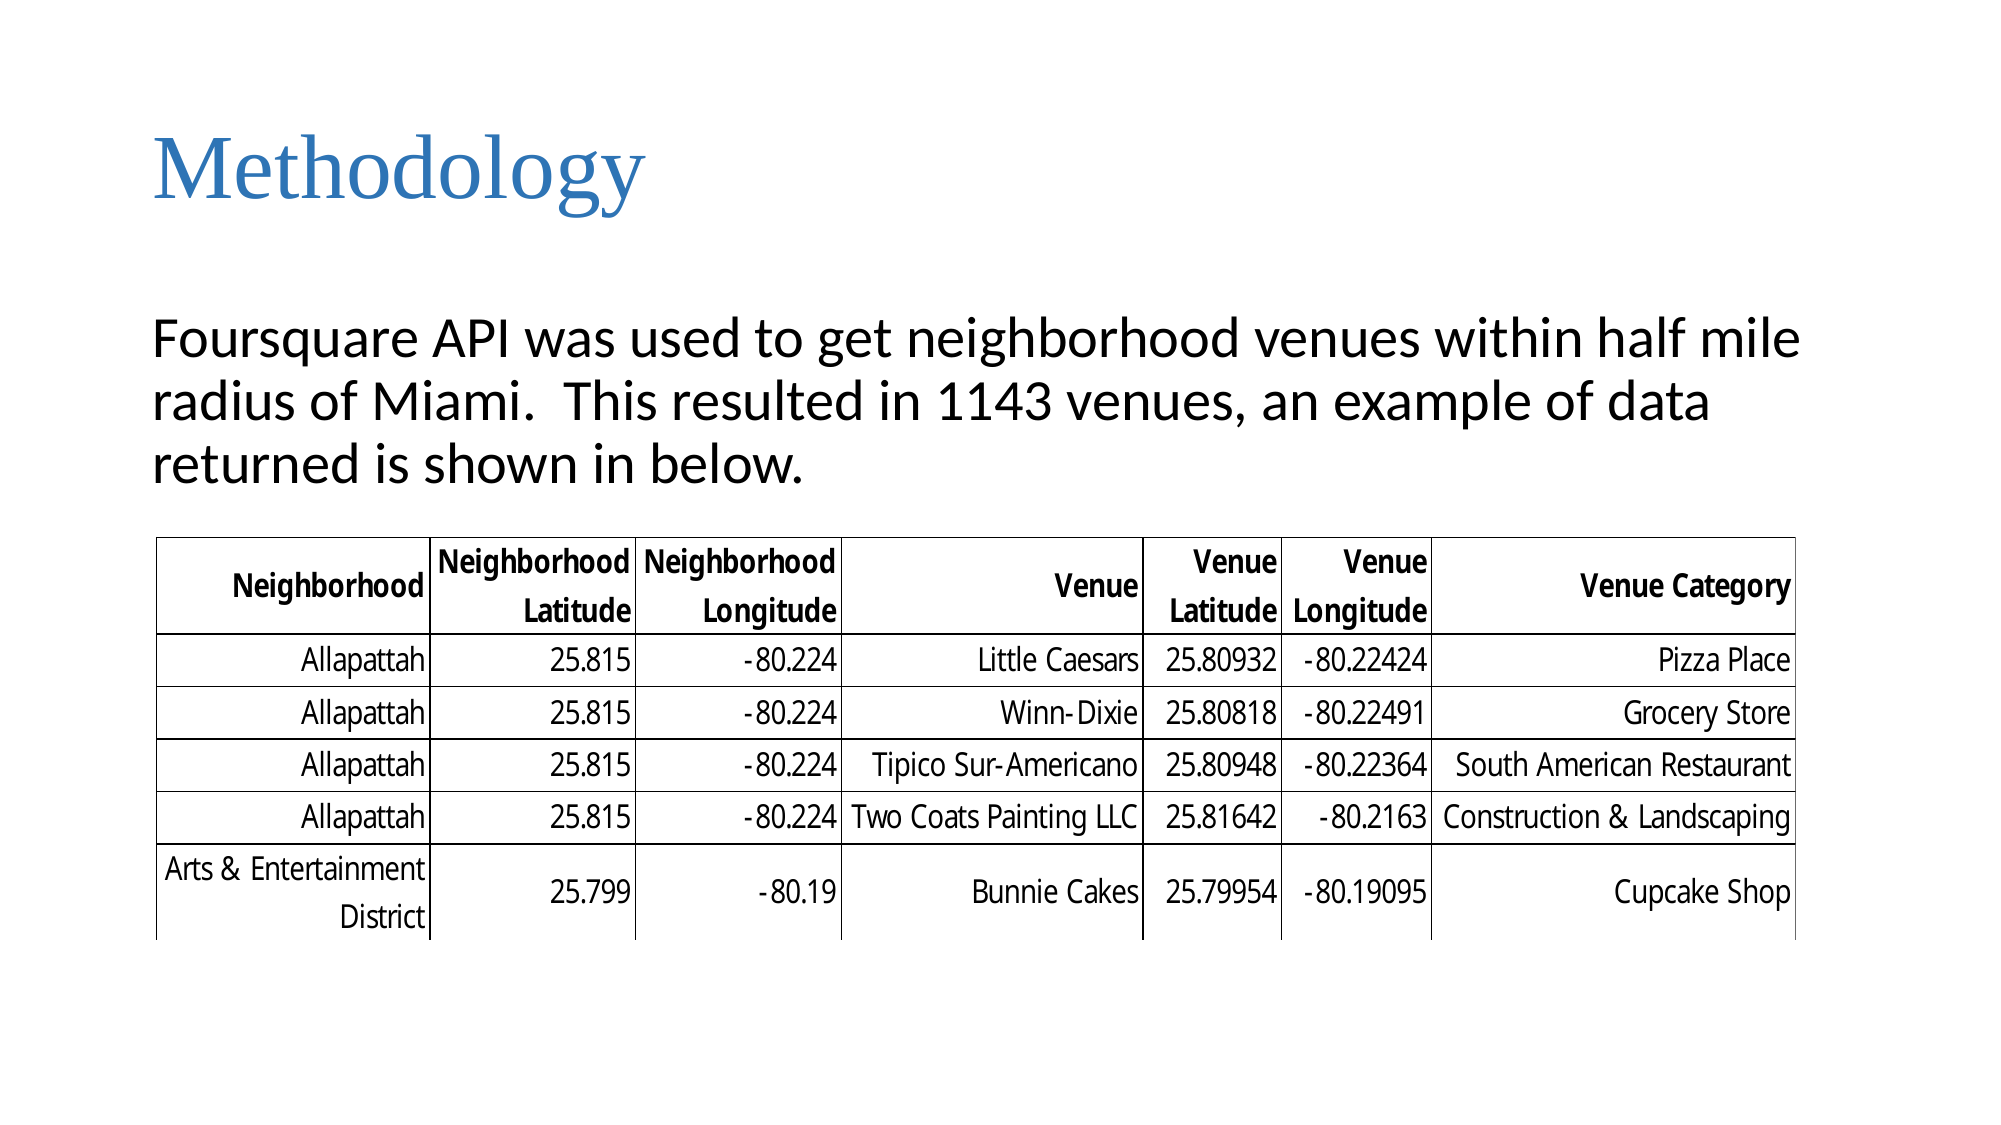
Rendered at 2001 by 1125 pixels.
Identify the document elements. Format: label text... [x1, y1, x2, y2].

title Methodology [137, 59, 1863, 278]
list Foursquare API was used to get neighborhood venues within half mile radius of Miami. This resulted in 1143 venues, an example of data returned is shown in below. [137, 299, 1863, 1014]
picture [155, 536, 1797, 942]
